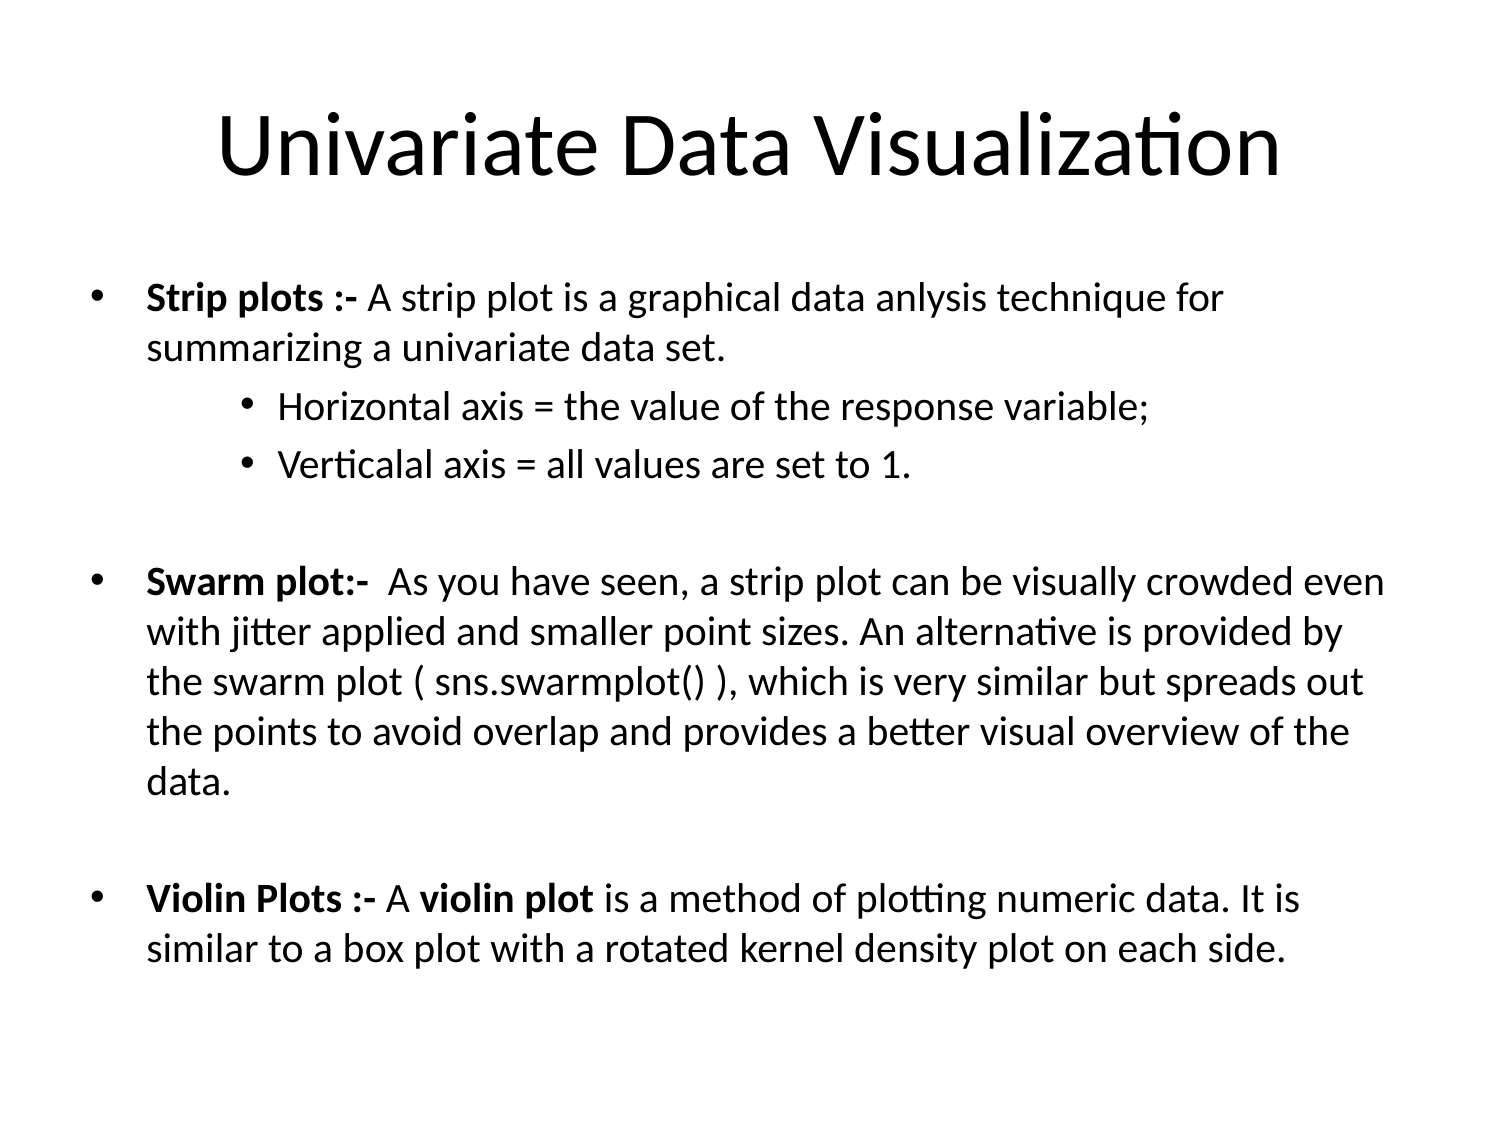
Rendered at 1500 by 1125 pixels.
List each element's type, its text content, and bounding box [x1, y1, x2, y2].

title Univariate Data Visualization [75, 45, 1425, 233]
list Strip plots :- A strip plot is a graphical data anlysis technique for summarizing a univariate data set. Horizontal axis = the value of the response variable; Verticalal axis = all values are set to 1. Swarm plot:- As you have seen, a strip plot can be visually crowded even with jitter applied and smaller point sizes. An alternative is provided by the swarm plot ( sns.swarmplot() ), which is very similar but spreads out the points to avoid overlap and provides a better visual overview of the data. Violin Plots :- A violin plot is a method of plotting numeric data. It is similar to a box plot with a rotated kernel density plot on each side. [75, 262, 1425, 1005]
